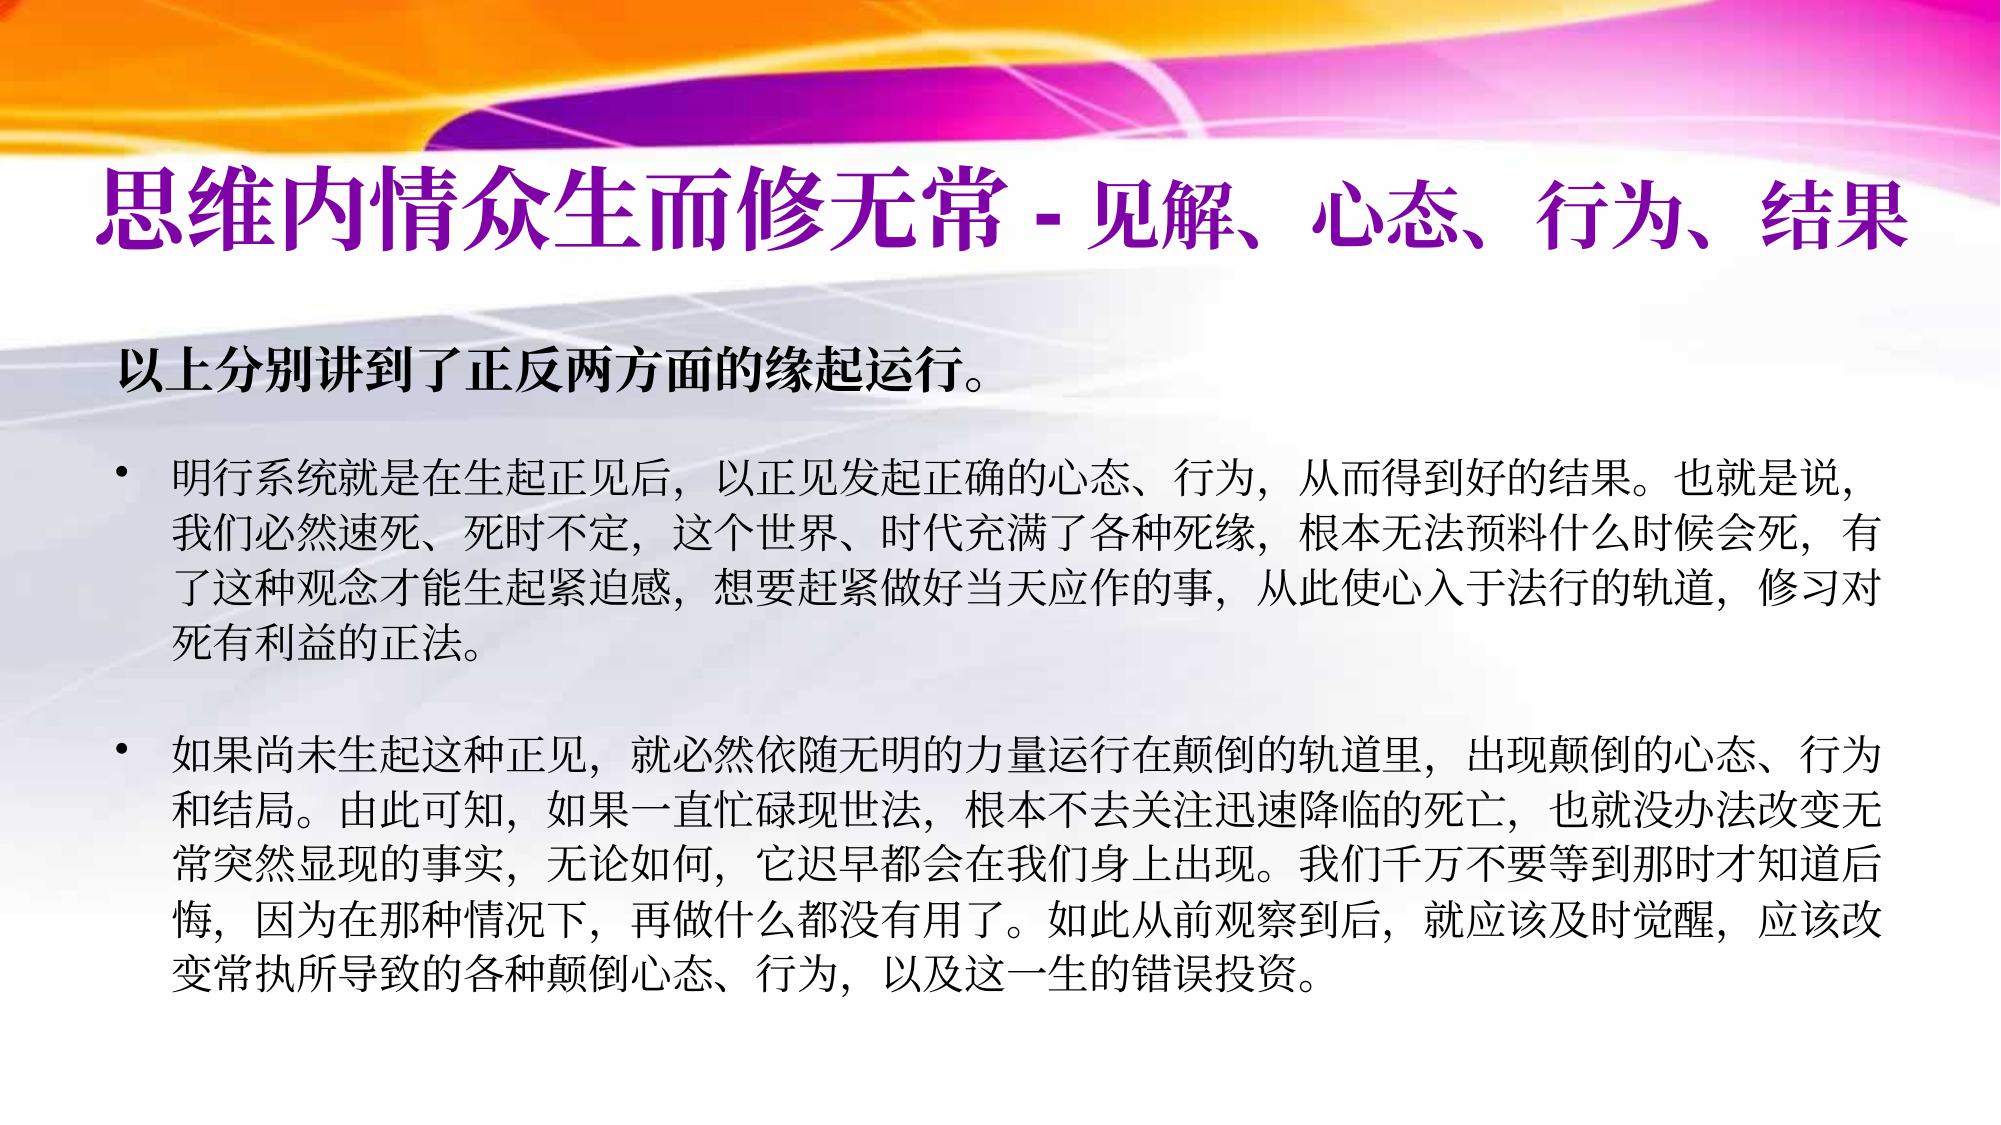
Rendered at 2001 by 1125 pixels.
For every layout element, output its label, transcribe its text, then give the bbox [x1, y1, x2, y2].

picture [0, 0, 2001, 1125]
title 思维内情众生而修无常-见解、心态、行为、结果 [7, 113, 1998, 302]
list 以上分别讲到了正反两方面的缘起运行。 明行系统就是在生起正见后，以正见发起正确的心态、行为，从而得到好的结果。也就是说，我们必然速死、死时不定，这个世界、时代充满了各种死缘，根本无法预料什么时候会死，有了这种观念才能生起紧迫感，想要赶紧做好当天应作的事，从此使心入于法行的轨道，修习对死有利益的正法。 如果尚未生起这种正见，就必然依随无明的力量运行在颠倒的轨道里，出现颠倒的心态、行为和结局。由此可知，如果一直忙碌现世法，根本不去关注迅速降临的死亡，也就没办法改变无常突然显现的事实，无论如何，它迟早都会在我们身上出现。我们千万不要等到那时才知道后悔，因为在那种情况下，再做什么都没有用了。如此从前观察到后，就应该及时觉醒，应该改变常执所导致的各种颠倒心态、行为，以及这一生的错误投资。 [99, 300, 1901, 1006]
